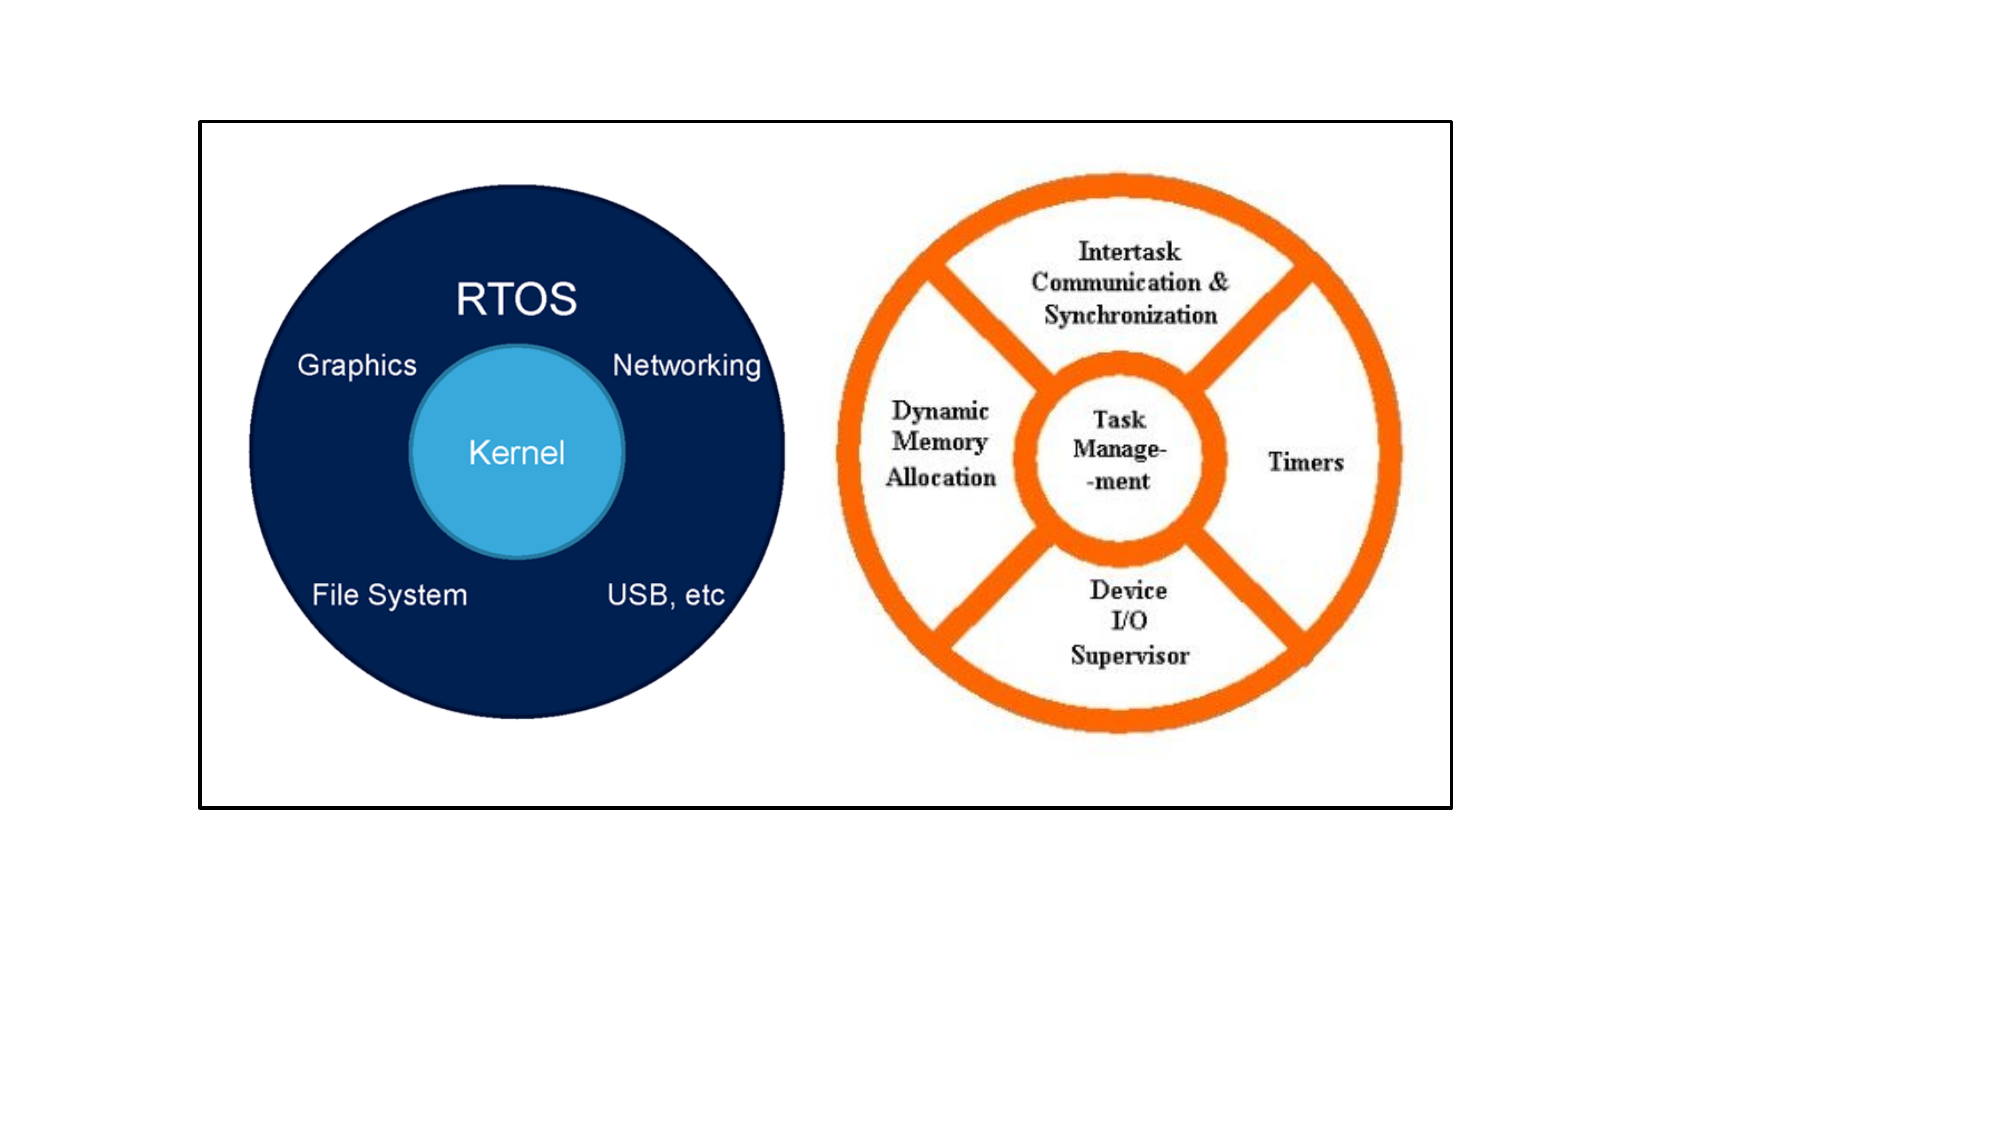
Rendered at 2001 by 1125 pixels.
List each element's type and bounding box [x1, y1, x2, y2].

text_box [199, 121, 1467, 809]
